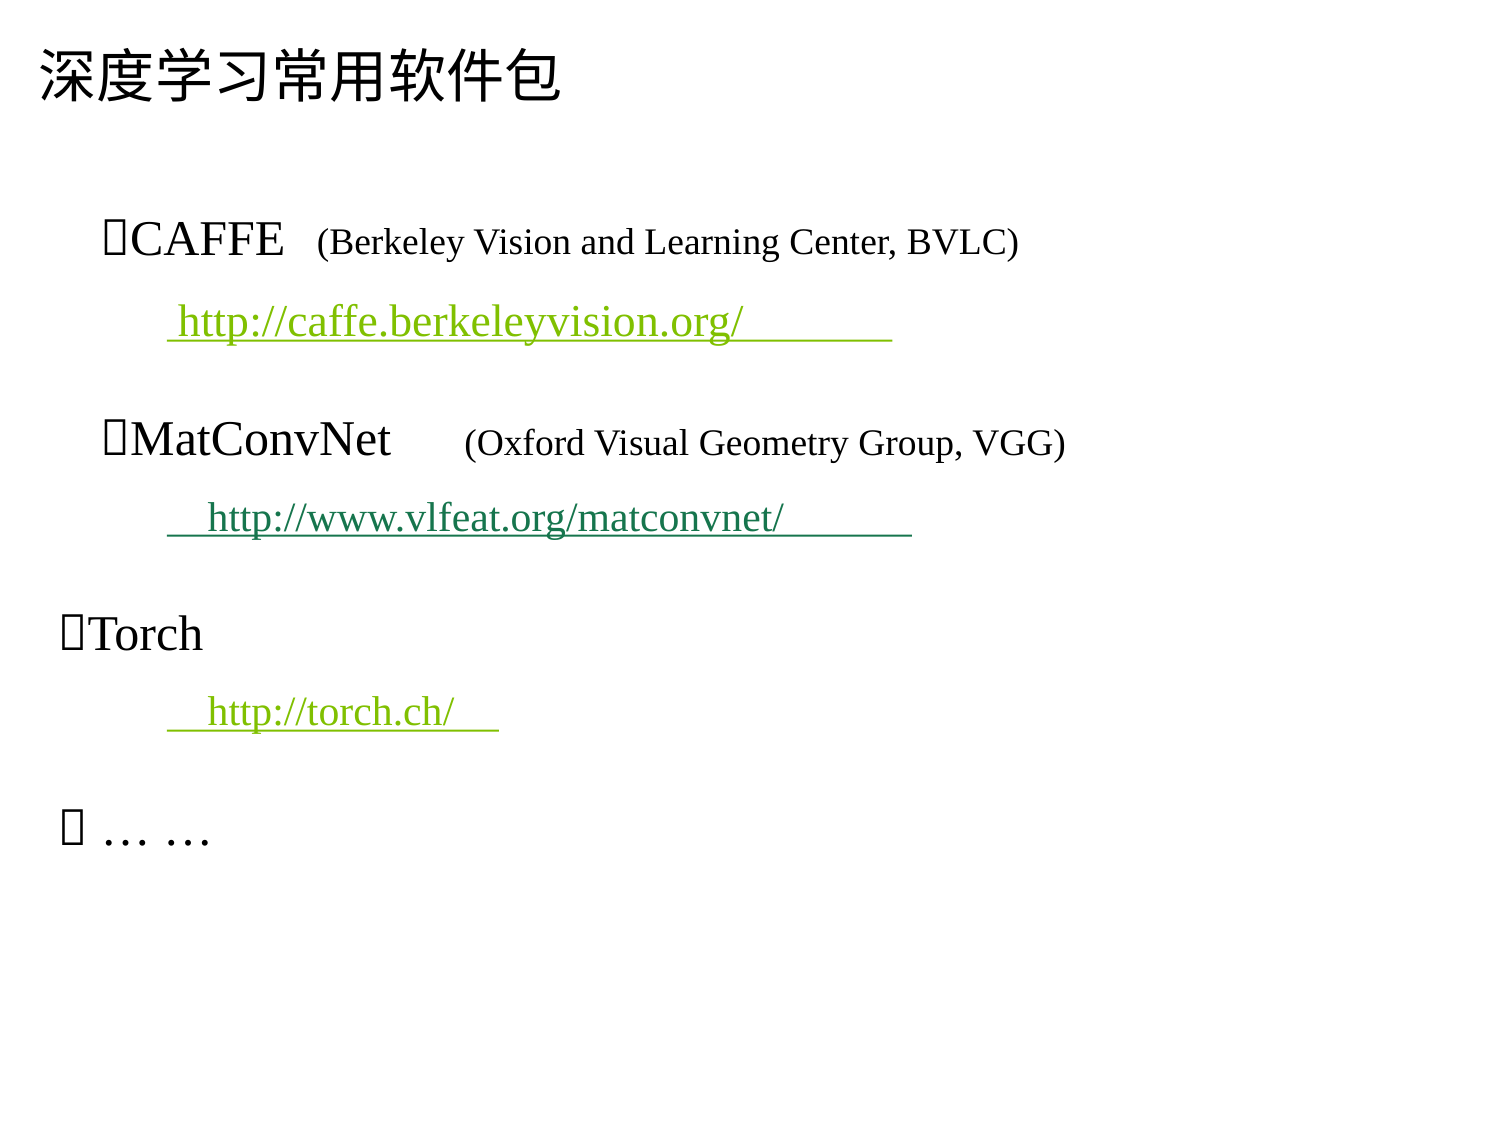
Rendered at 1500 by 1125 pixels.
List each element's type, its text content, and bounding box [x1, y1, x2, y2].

text_box [785, 533, 914, 539]
text_box [745, 337, 894, 344]
text_box (Berkeley Vision and Learning Center, BVLC) [316, 217, 1021, 263]
text_box 深度学习常用软件包 [38, 52, 564, 109]
text_box MatConvNet [100, 404, 392, 466]
text_box http://www.vlfeat.org/matconvnet/ Torch http://torch.ch/  … … [57, 489, 785, 856]
text_box http://caffe.berkeleyvision.org/ [177, 289, 745, 346]
text_box CAFFE [100, 204, 286, 266]
text_box [165, 337, 177, 344]
text_box (Oxford Visual Geometry Group, VGG) [464, 417, 1067, 463]
